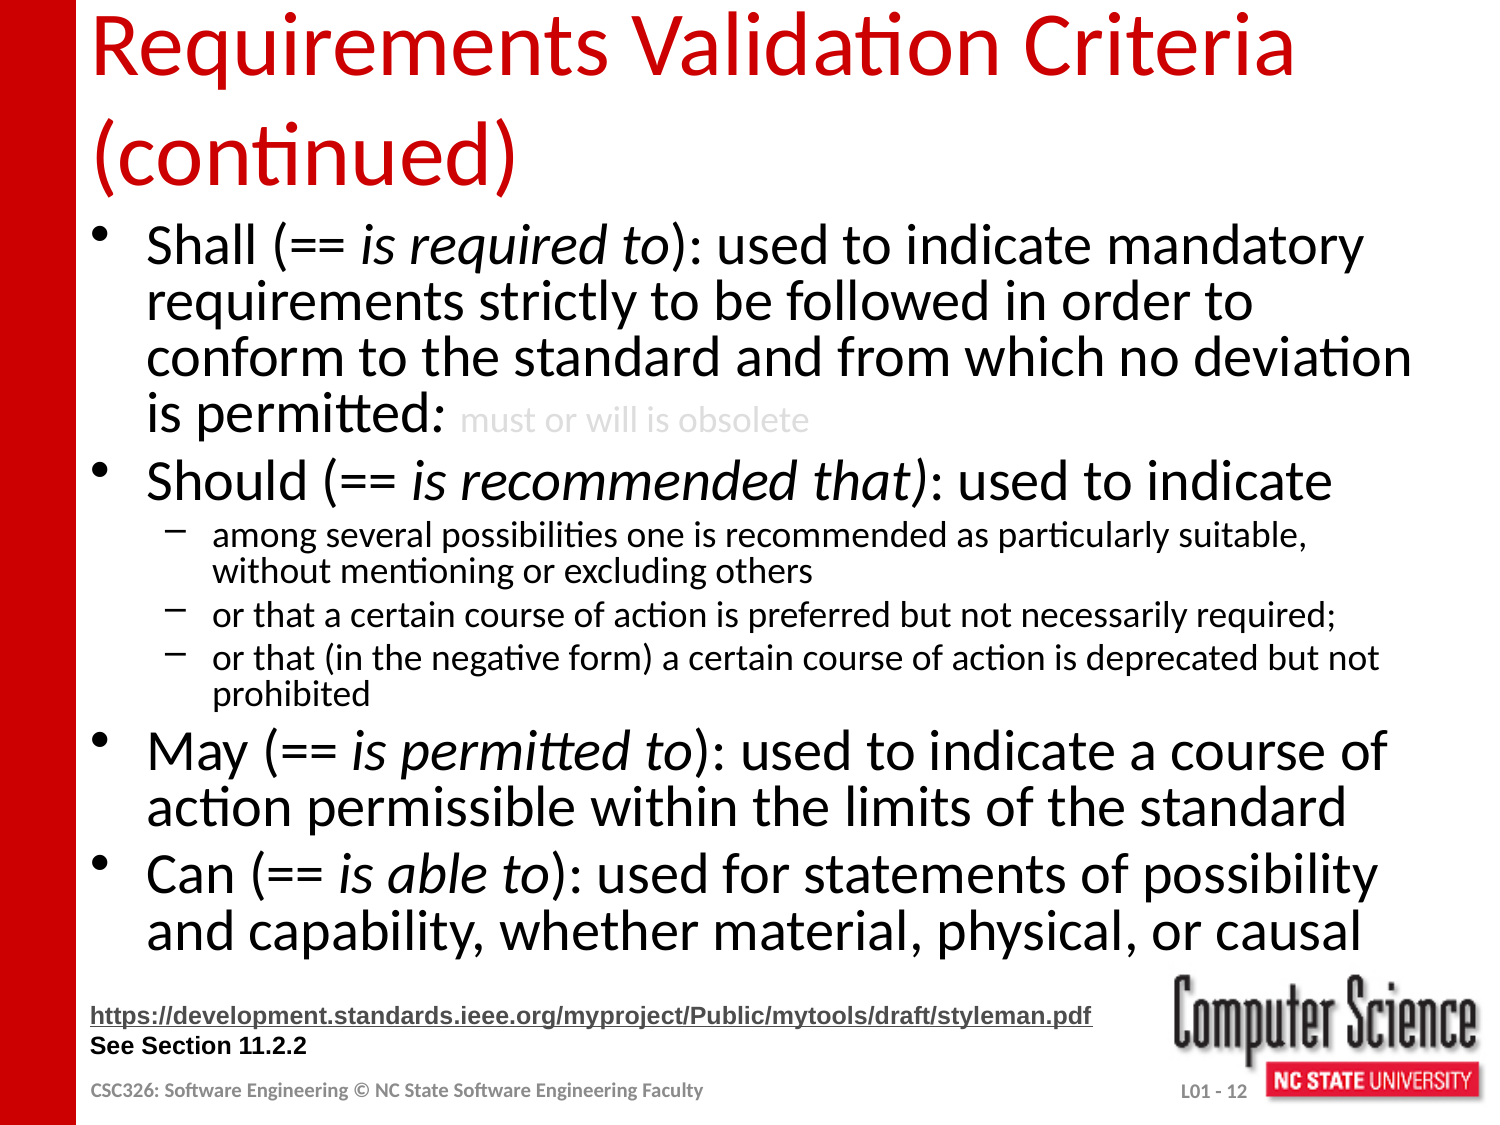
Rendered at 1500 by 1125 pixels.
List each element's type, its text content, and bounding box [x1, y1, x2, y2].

text_box https://development.standards.ieee.org/myproject/Public/mytools/draft/styleman.pdf See Section 11.2.2 [74, 992, 1338, 1067]
footer CSC326: Software Engineering © NC State Software Engineering Faculty [75, 1054, 900, 1125]
list Shall (== is required to): used to indicate mandatory requirements strictly to be followed in order to conform to the standard and from which no deviation is permitted: must or will is obsolete Should (== is recommended that): used to indicate among several possibilities one is recommended as particularly suitable, without mentioning or excluding others or that a certain course of action is preferred but not necessarily required; or that (in the negative form) a certain course of action is deprecated but not prohibited May (== is permitted to): used to indicate a course of action permissible within the limits of the standard Can (== is able to): used for statements of possibility and capability, whether material, physical, or causal [75, 212, 1450, 988]
slide_number L01 - 12 [912, 1060, 1263, 1121]
title Requirements Validation Criteria (continued) [75, 0, 1425, 188]
picture [1154, 949, 1500, 1123]
